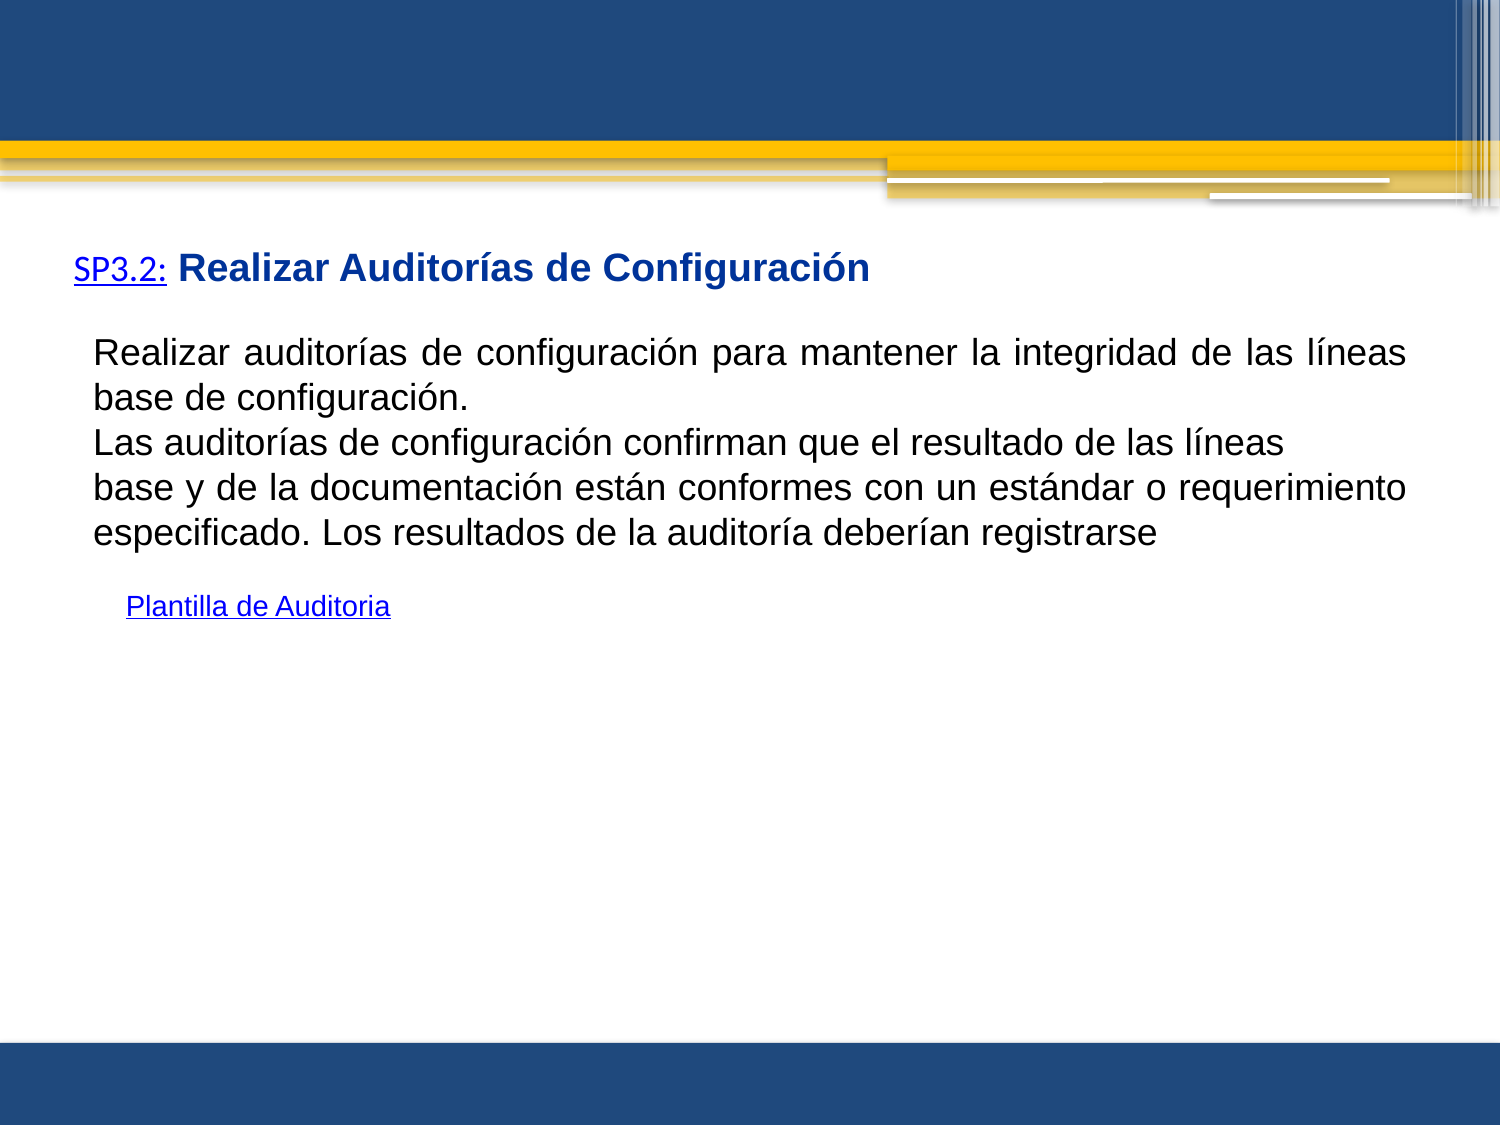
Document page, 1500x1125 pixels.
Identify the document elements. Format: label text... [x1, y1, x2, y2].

text_box Realizar auditorías de configuración para mantener la integridad de las líneas base de configuración. Las auditorías de configuración confirman que el resultado de las líneas base y de la documentación están conformes con un estándar o requerimiento especificado. Los resultados de la auditoría deberían registrarse [78, 320, 1422, 560]
text_box SP3.2: Realizar Auditorías de Configuración [58, 234, 1044, 297]
text_box Plantilla de Auditoria [111, 579, 486, 630]
